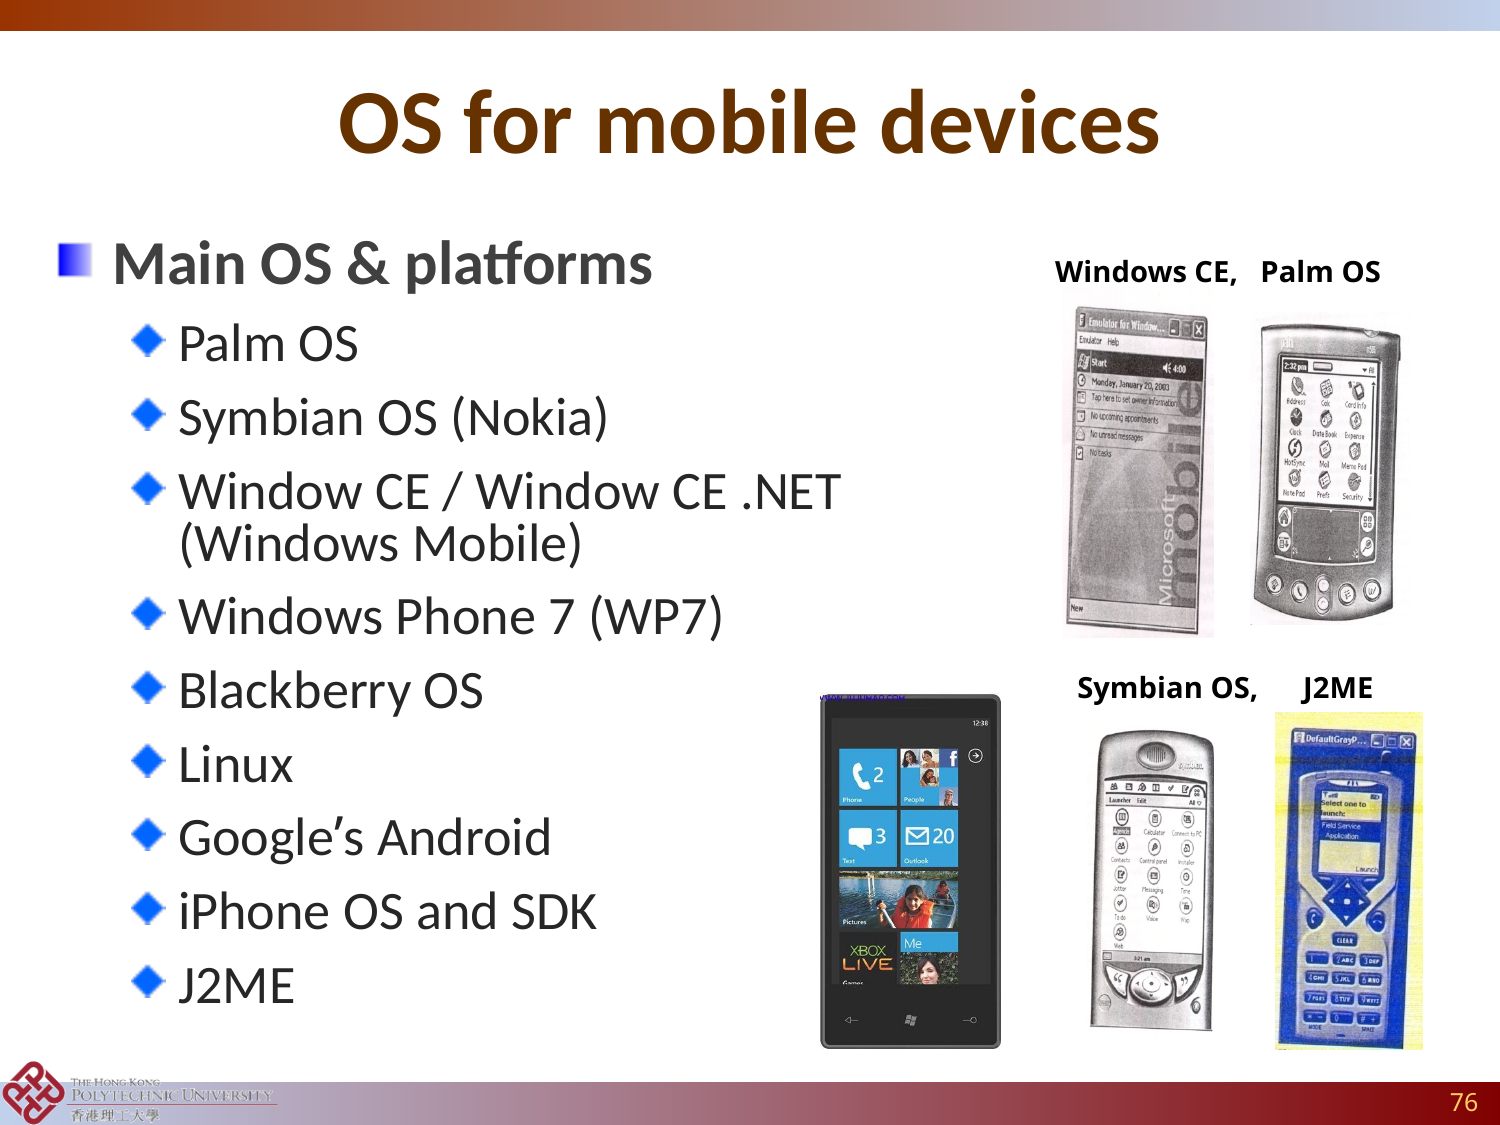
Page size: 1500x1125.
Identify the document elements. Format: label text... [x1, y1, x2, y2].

list Main OS & platforms Palm OS Symbian OS (Nokia) Window CE / Window CE .NET (Windows Mobile) Windows Phone 7 (WP7) Blackberry OS Linux Google’s Android iPhone OS and SDK J2ME [41, 220, 1029, 1021]
picture [1087, 724, 1215, 1038]
picture [1249, 312, 1410, 626]
picture [131, 890, 166, 925]
title OS for mobile devices [0, 54, 1500, 193]
picture [131, 963, 166, 998]
picture [0, 1061, 278, 1125]
picture [1062, 287, 1214, 638]
picture [56, 241, 96, 281]
picture [131, 595, 166, 630]
picture [131, 322, 166, 357]
picture [131, 816, 166, 851]
picture [1274, 712, 1423, 1051]
picture [131, 396, 166, 431]
text_box Windows CE, Palm OS [962, 200, 1413, 313]
picture [131, 742, 166, 778]
picture [131, 669, 166, 704]
text_box Symbian OS, J2ME [1062, 662, 1462, 713]
picture [820, 692, 1001, 1049]
picture [131, 470, 166, 505]
